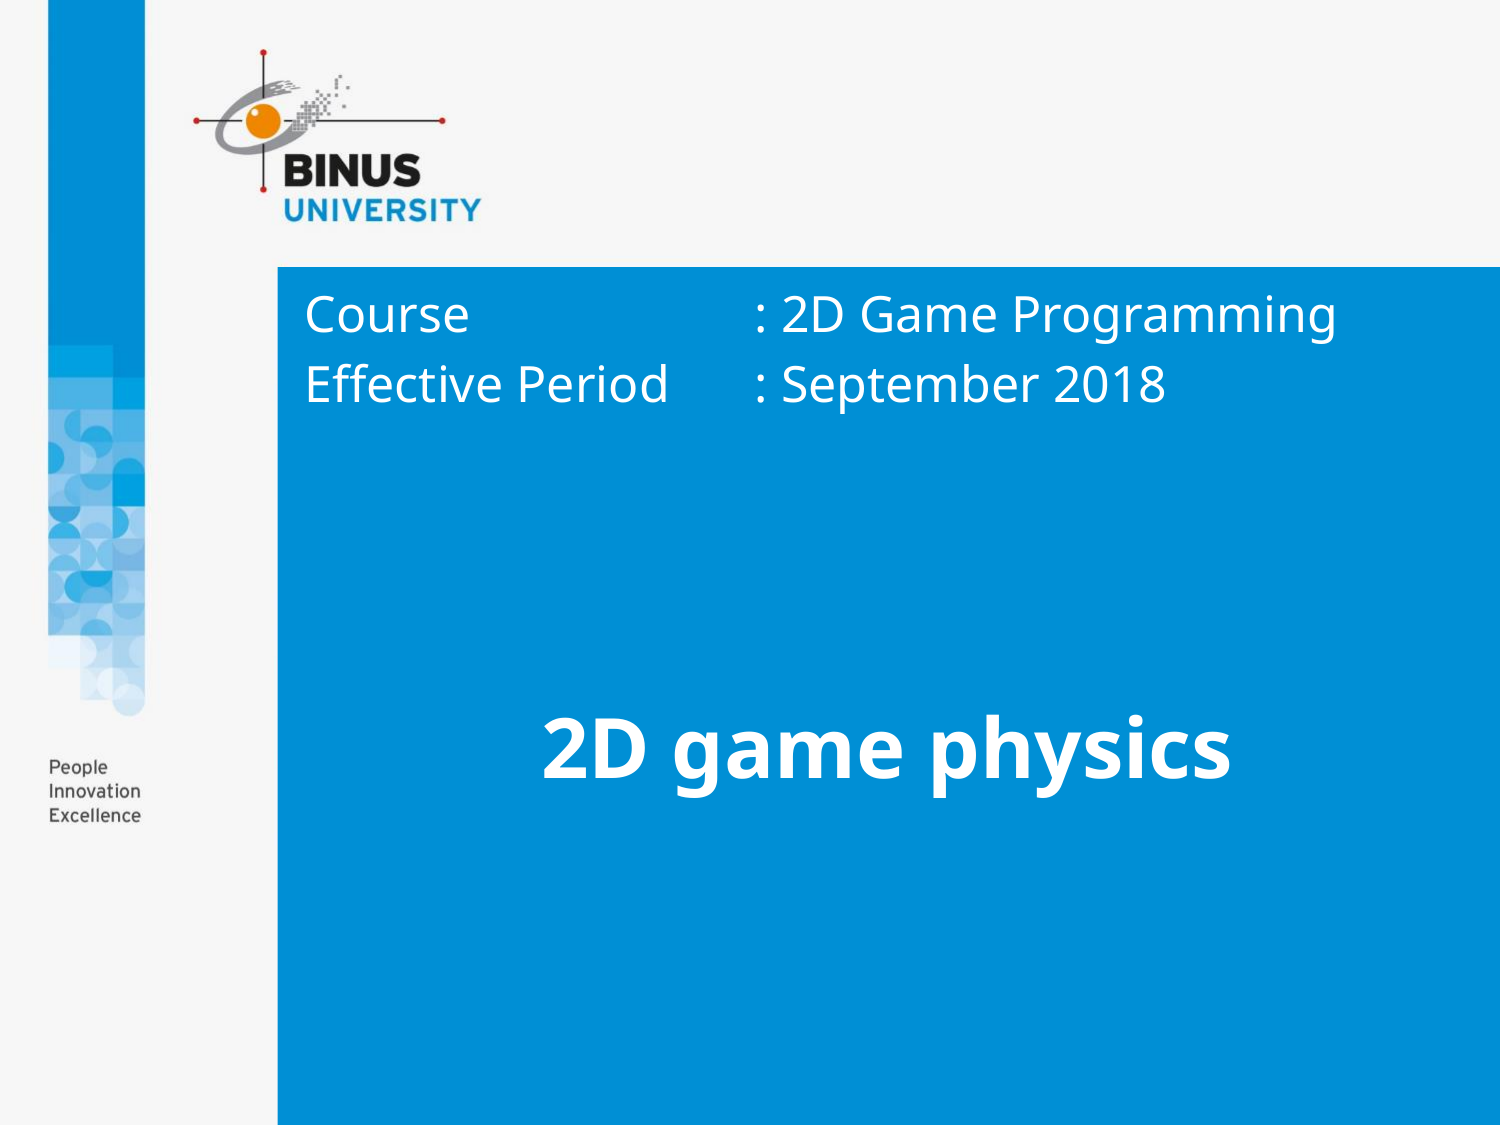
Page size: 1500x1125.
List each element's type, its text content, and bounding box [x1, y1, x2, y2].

text_box Course : 2D Game Programming Effective Period : September 2018 [289, 275, 1450, 429]
picture [0, 0, 1500, 845]
title 2D game physics [275, 549, 1500, 942]
